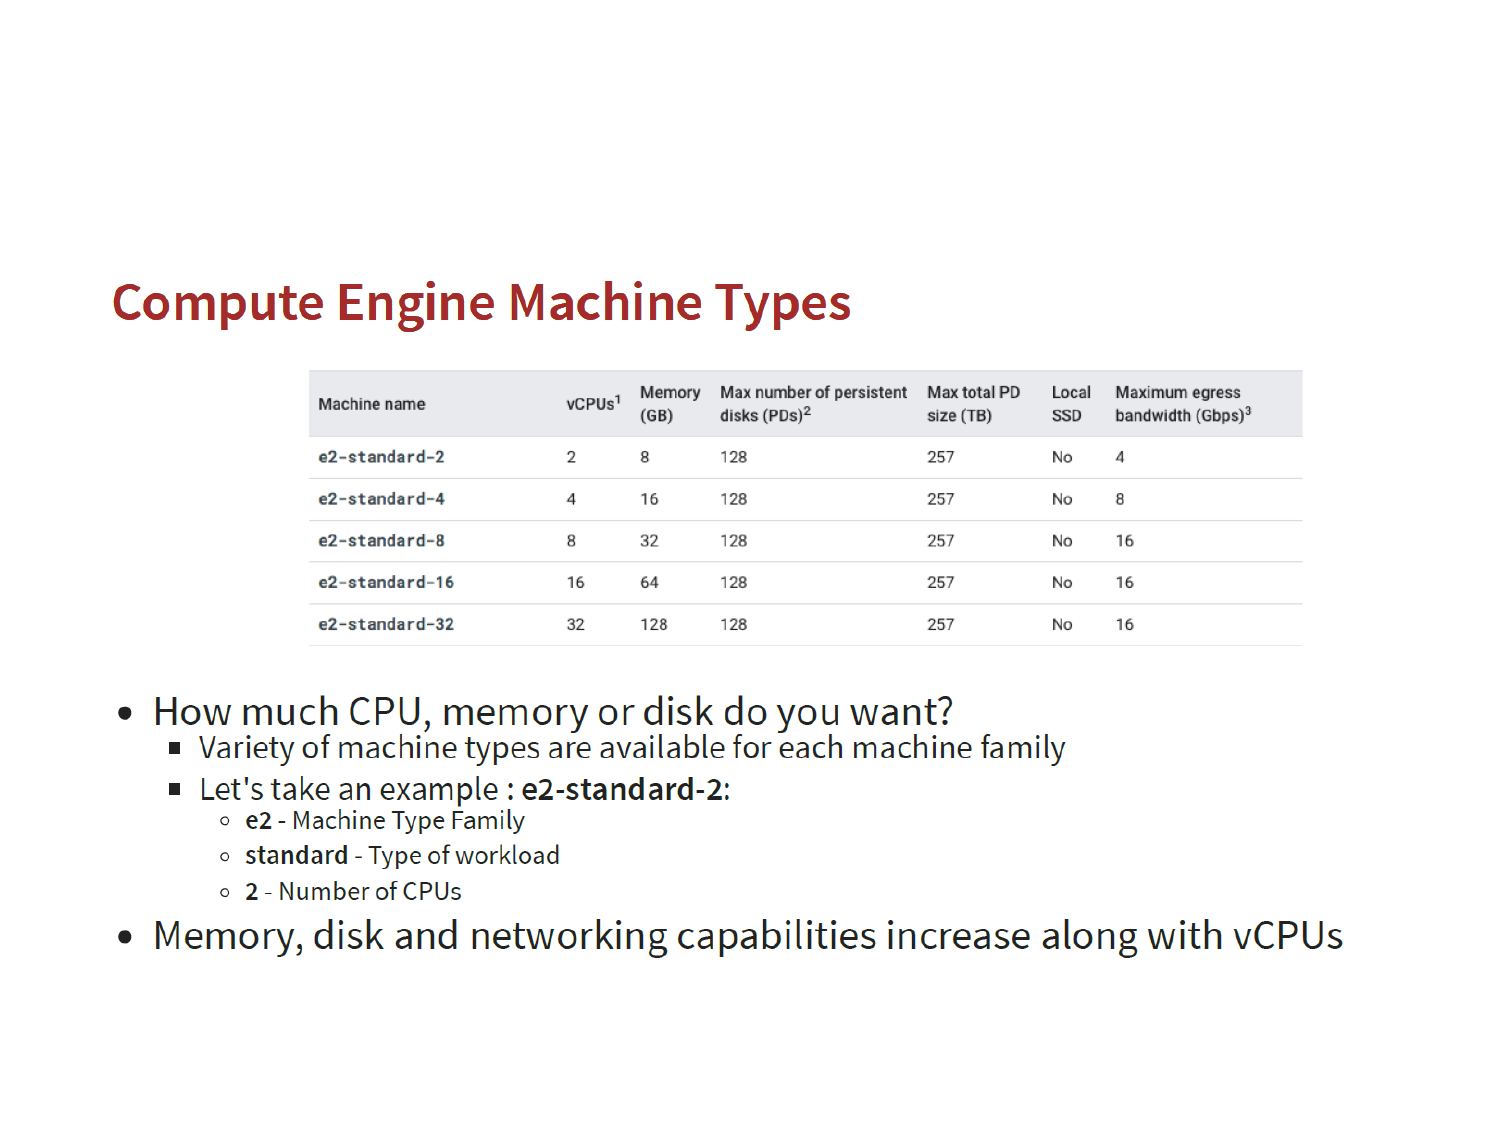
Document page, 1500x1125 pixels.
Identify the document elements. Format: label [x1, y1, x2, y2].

list [78, 262, 1422, 1006]
